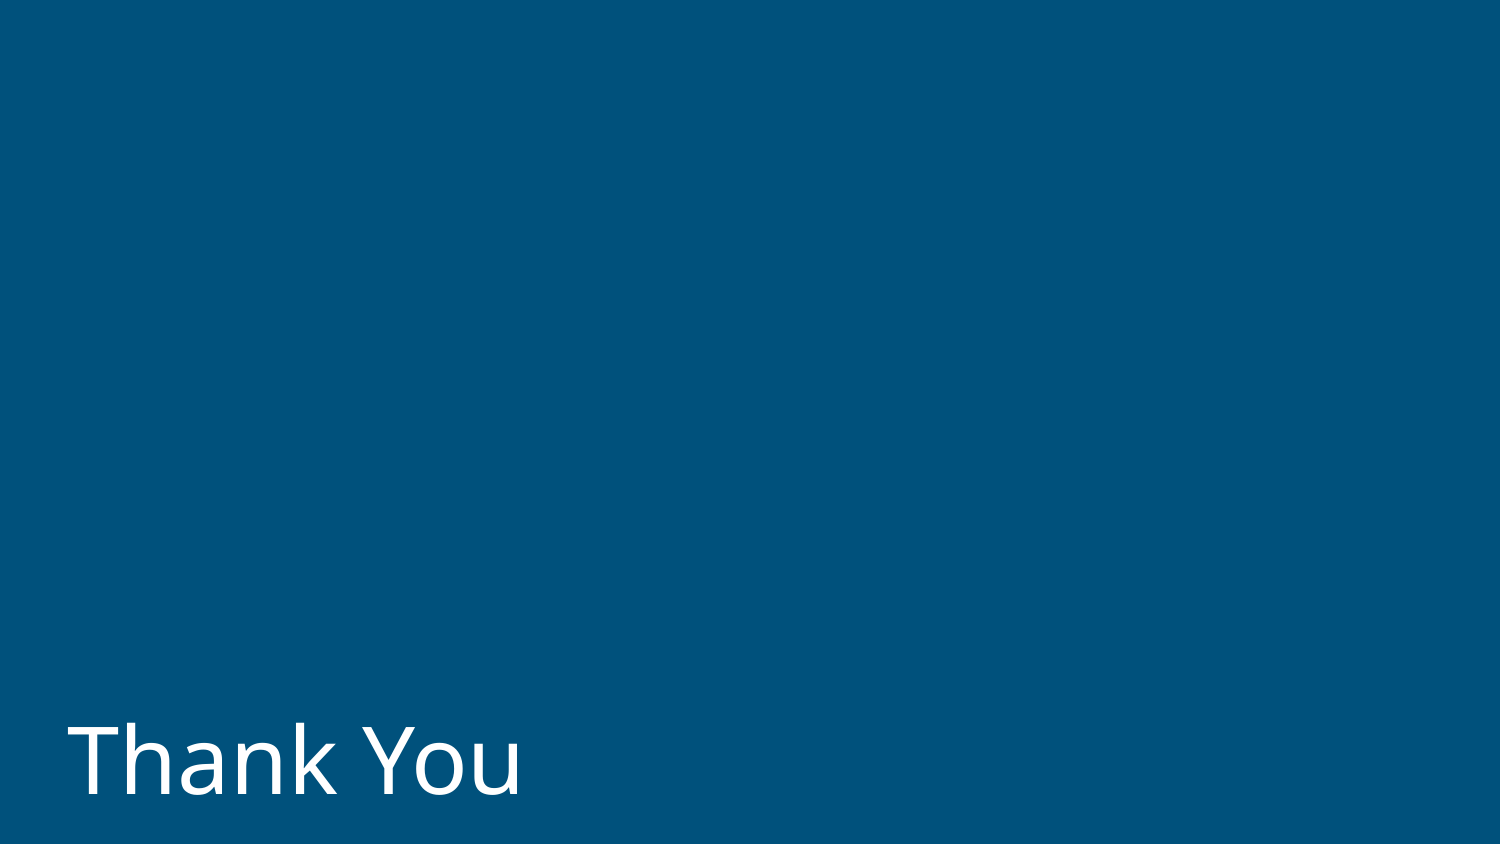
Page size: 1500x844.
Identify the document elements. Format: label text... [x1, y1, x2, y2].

list Thank You Thankyou [52, 694, 1037, 793]
